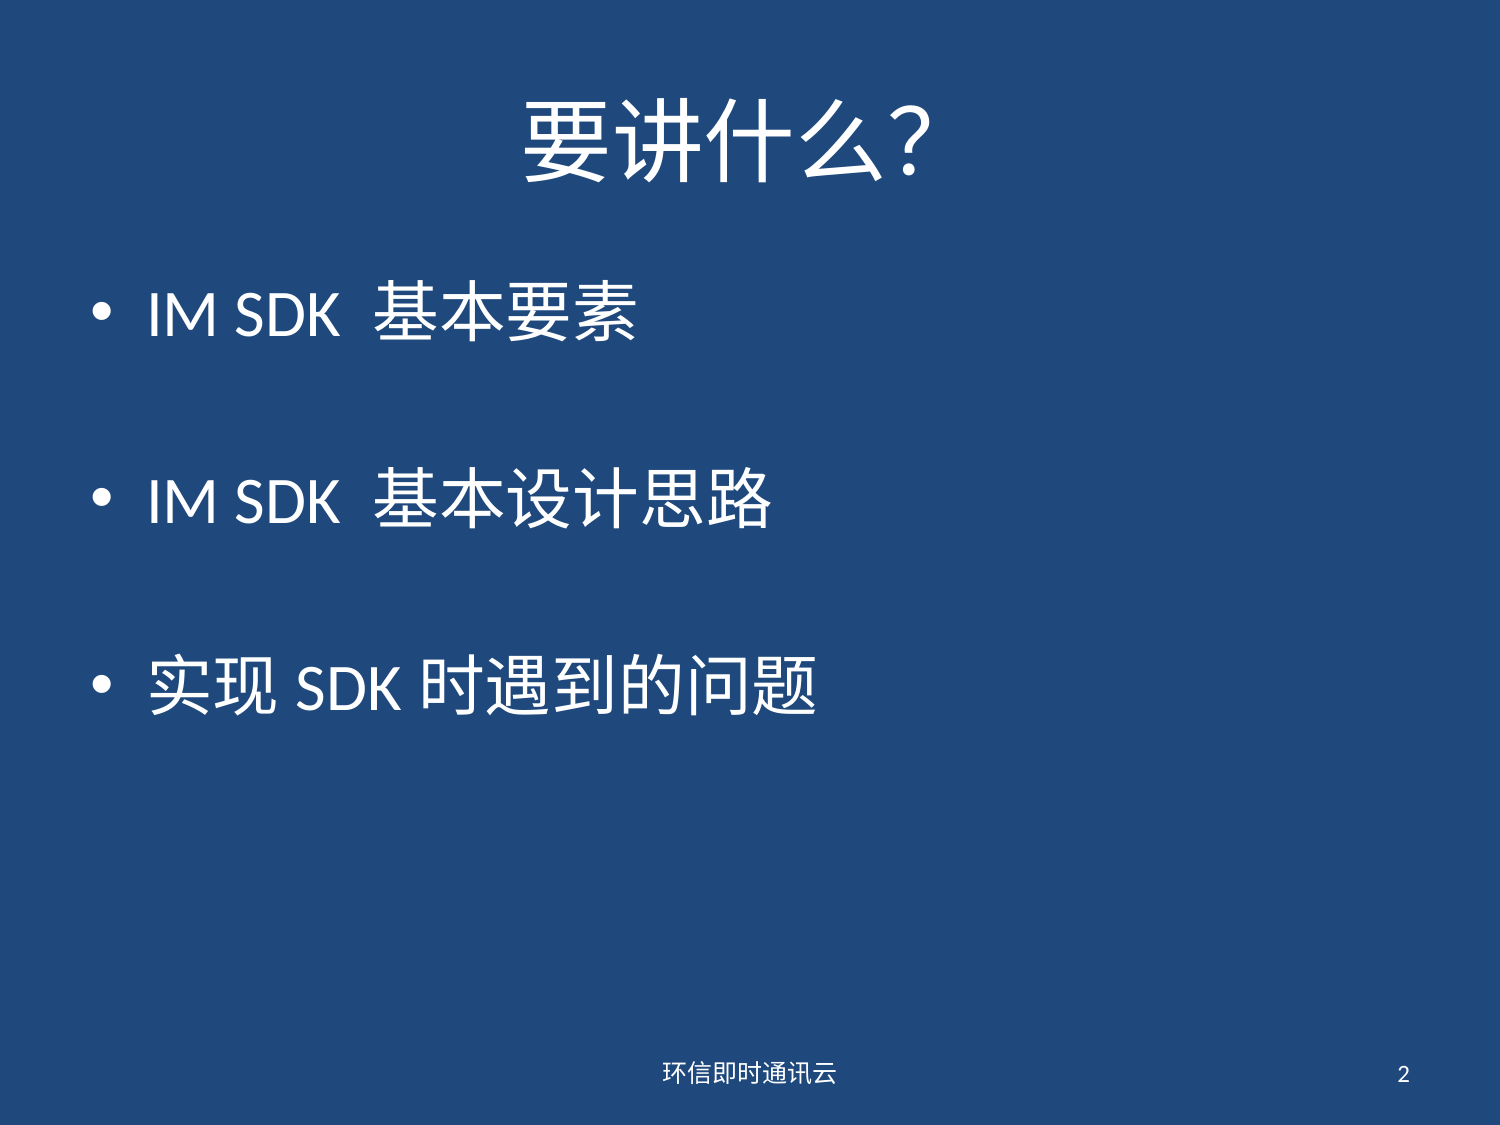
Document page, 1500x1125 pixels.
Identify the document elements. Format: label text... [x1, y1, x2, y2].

title 要讲什么？ [75, 45, 1425, 233]
list IM SDK 基本要素 IM SDK 基本设计思路 实现SDK时遇到的问题 [75, 262, 1425, 1005]
footer 环信即时通讯云 [512, 1042, 988, 1103]
slide_number 2 [1074, 1042, 1425, 1103]
